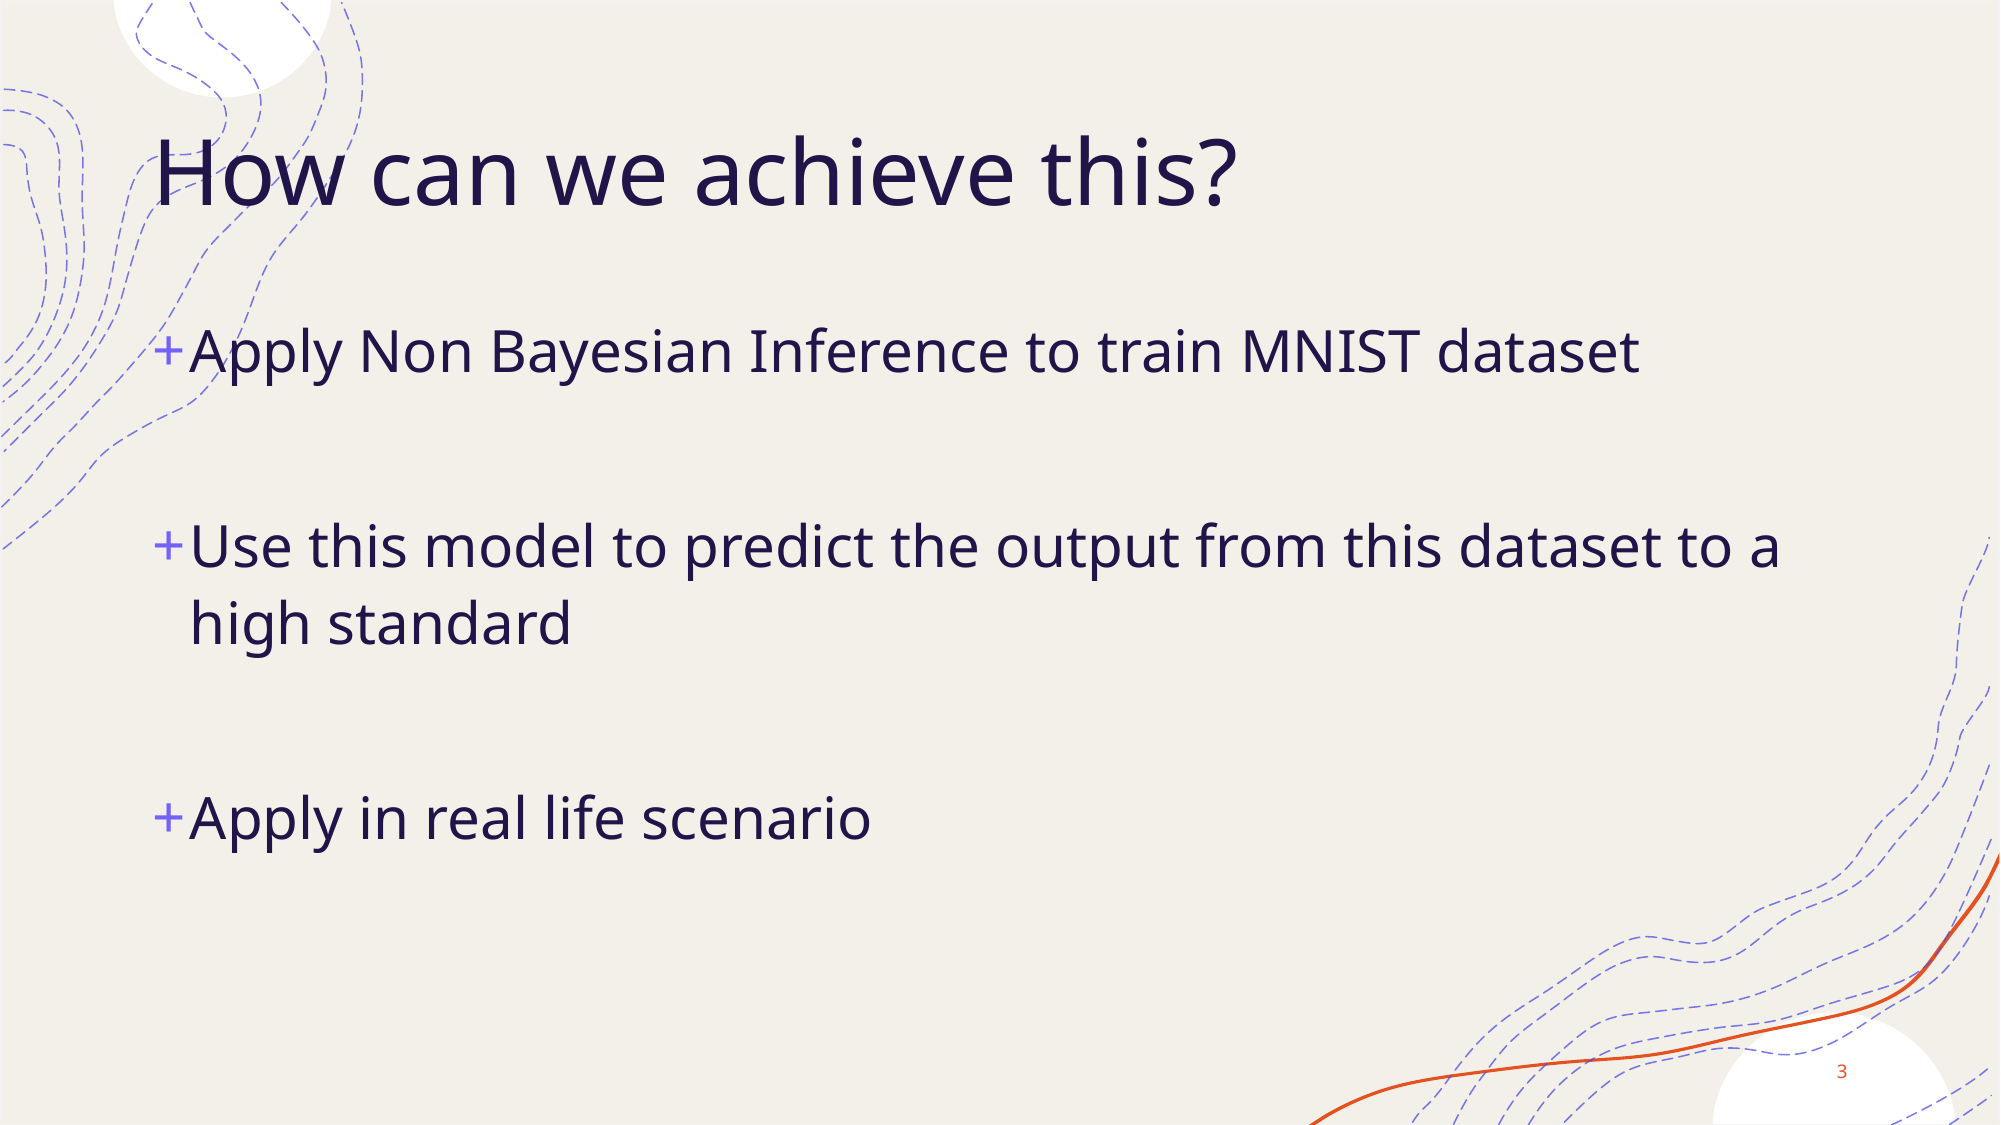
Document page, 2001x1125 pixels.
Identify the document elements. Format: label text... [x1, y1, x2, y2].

slide_number 3 [1625, 1042, 1863, 1103]
list Apply Non Bayesian Inference to train MNIST dataset Use this model to predict the output from this dataset to a high standard Apply in real life scenario [137, 299, 1863, 1014]
title How can we achieve this? [137, 59, 1863, 278]
